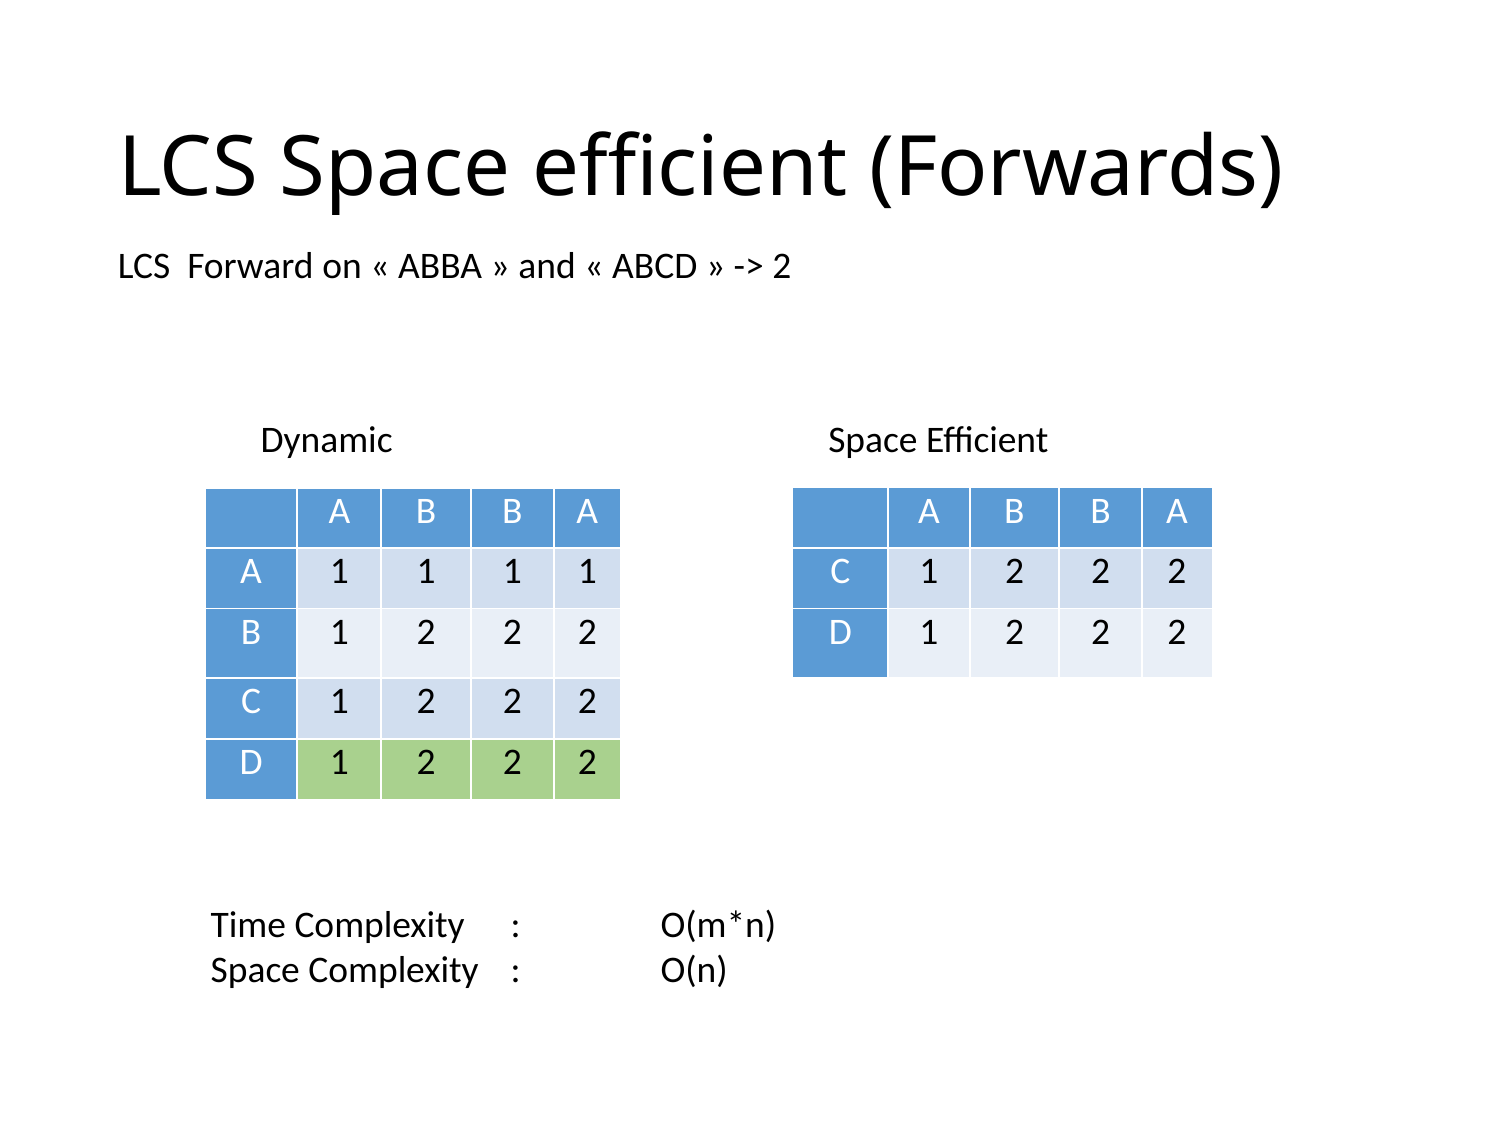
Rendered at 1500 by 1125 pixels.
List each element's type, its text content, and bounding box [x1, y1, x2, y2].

table_cell 1 [889, 609, 969, 677]
table_cell 2 [1143, 549, 1212, 608]
table_cell D [206, 740, 296, 799]
table_cell 1 [555, 549, 620, 608]
table_cell 1 [889, 549, 969, 608]
table_cell C [793, 549, 887, 608]
table_cell 2 [472, 740, 553, 799]
table_cell C [206, 679, 296, 738]
text_box LCS Forward on « ABBA » and « ABCD » -> 2 [103, 234, 911, 294]
table_cell 2 [1060, 609, 1141, 677]
table_cell 2 [1143, 609, 1212, 677]
table_cell 2 [472, 609, 553, 677]
text_box Space Efficient [813, 407, 1064, 468]
table_cell 1 [472, 549, 553, 608]
title LCS Space efficient (Forwards) [103, 59, 1397, 278]
table_cell 1 [298, 740, 380, 799]
table_cell D [793, 609, 887, 677]
table_cell 2 [555, 609, 620, 677]
table_cell A [206, 549, 296, 608]
table_cell 2 [971, 549, 1058, 608]
table_header A [889, 488, 969, 547]
table_cell 2 [971, 609, 1058, 677]
table_header [793, 488, 887, 547]
table_cell 1 [298, 609, 380, 677]
table_header B [472, 489, 553, 547]
table_header A [555, 489, 620, 547]
table_header B [971, 488, 1058, 547]
table_header A [1143, 488, 1212, 547]
table_cell 2 [1060, 549, 1141, 608]
table_header B [1060, 488, 1141, 547]
table_header B [382, 489, 470, 547]
table_cell B [206, 609, 296, 677]
table_cell 1 [298, 679, 380, 738]
text_box Dynamic [245, 407, 417, 468]
table_cell 1 [298, 549, 380, 608]
table_cell 2 [382, 609, 470, 677]
table_cell 2 [382, 679, 470, 738]
table_cell 2 [555, 679, 620, 738]
table_cell 2 [472, 679, 553, 738]
table_header A [298, 489, 380, 547]
text_box Time Complexity : O(m*n) Space Complexity : O(n) [195, 892, 1500, 998]
table_header [206, 489, 296, 547]
table_cell 1 [382, 549, 470, 608]
table_cell 2 [555, 740, 620, 799]
table_cell 2 [382, 740, 470, 799]
